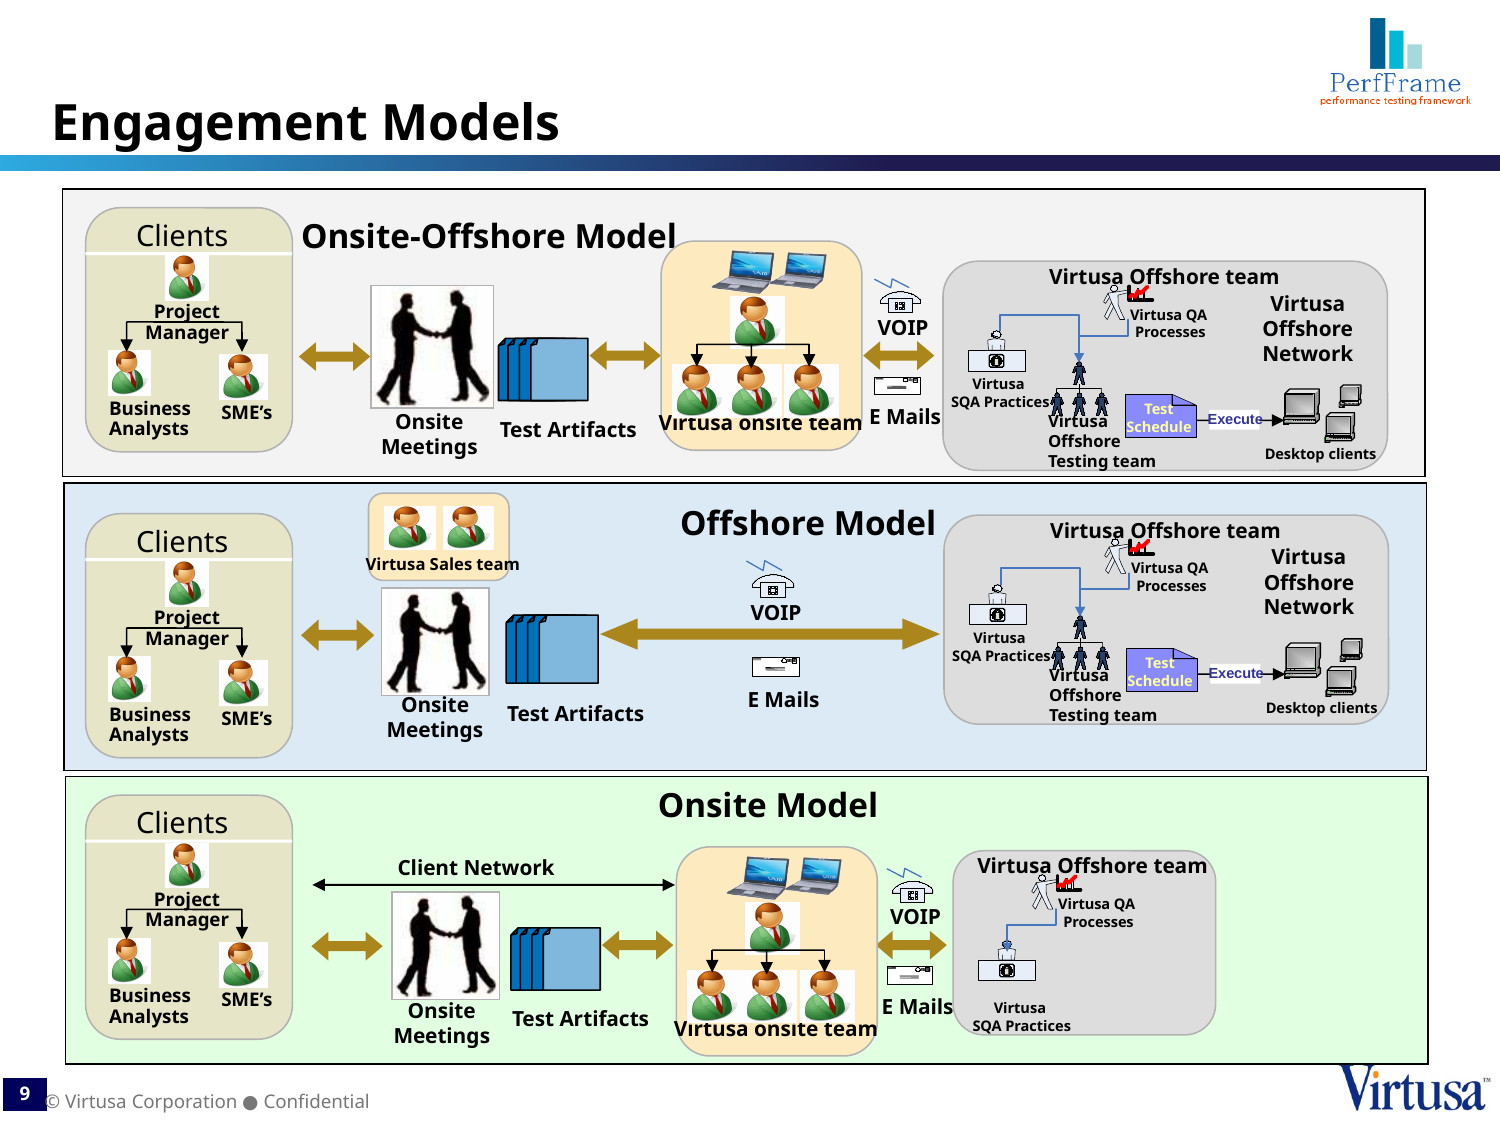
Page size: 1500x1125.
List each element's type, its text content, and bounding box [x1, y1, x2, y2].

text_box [62, 188, 1426, 480]
title Engagement Models [51, 63, 1452, 152]
picture [1309, 10, 1479, 113]
picture [0, 155, 1500, 171]
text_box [63, 482, 1427, 771]
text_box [65, 776, 1429, 1065]
picture [1335, 1058, 1491, 1111]
